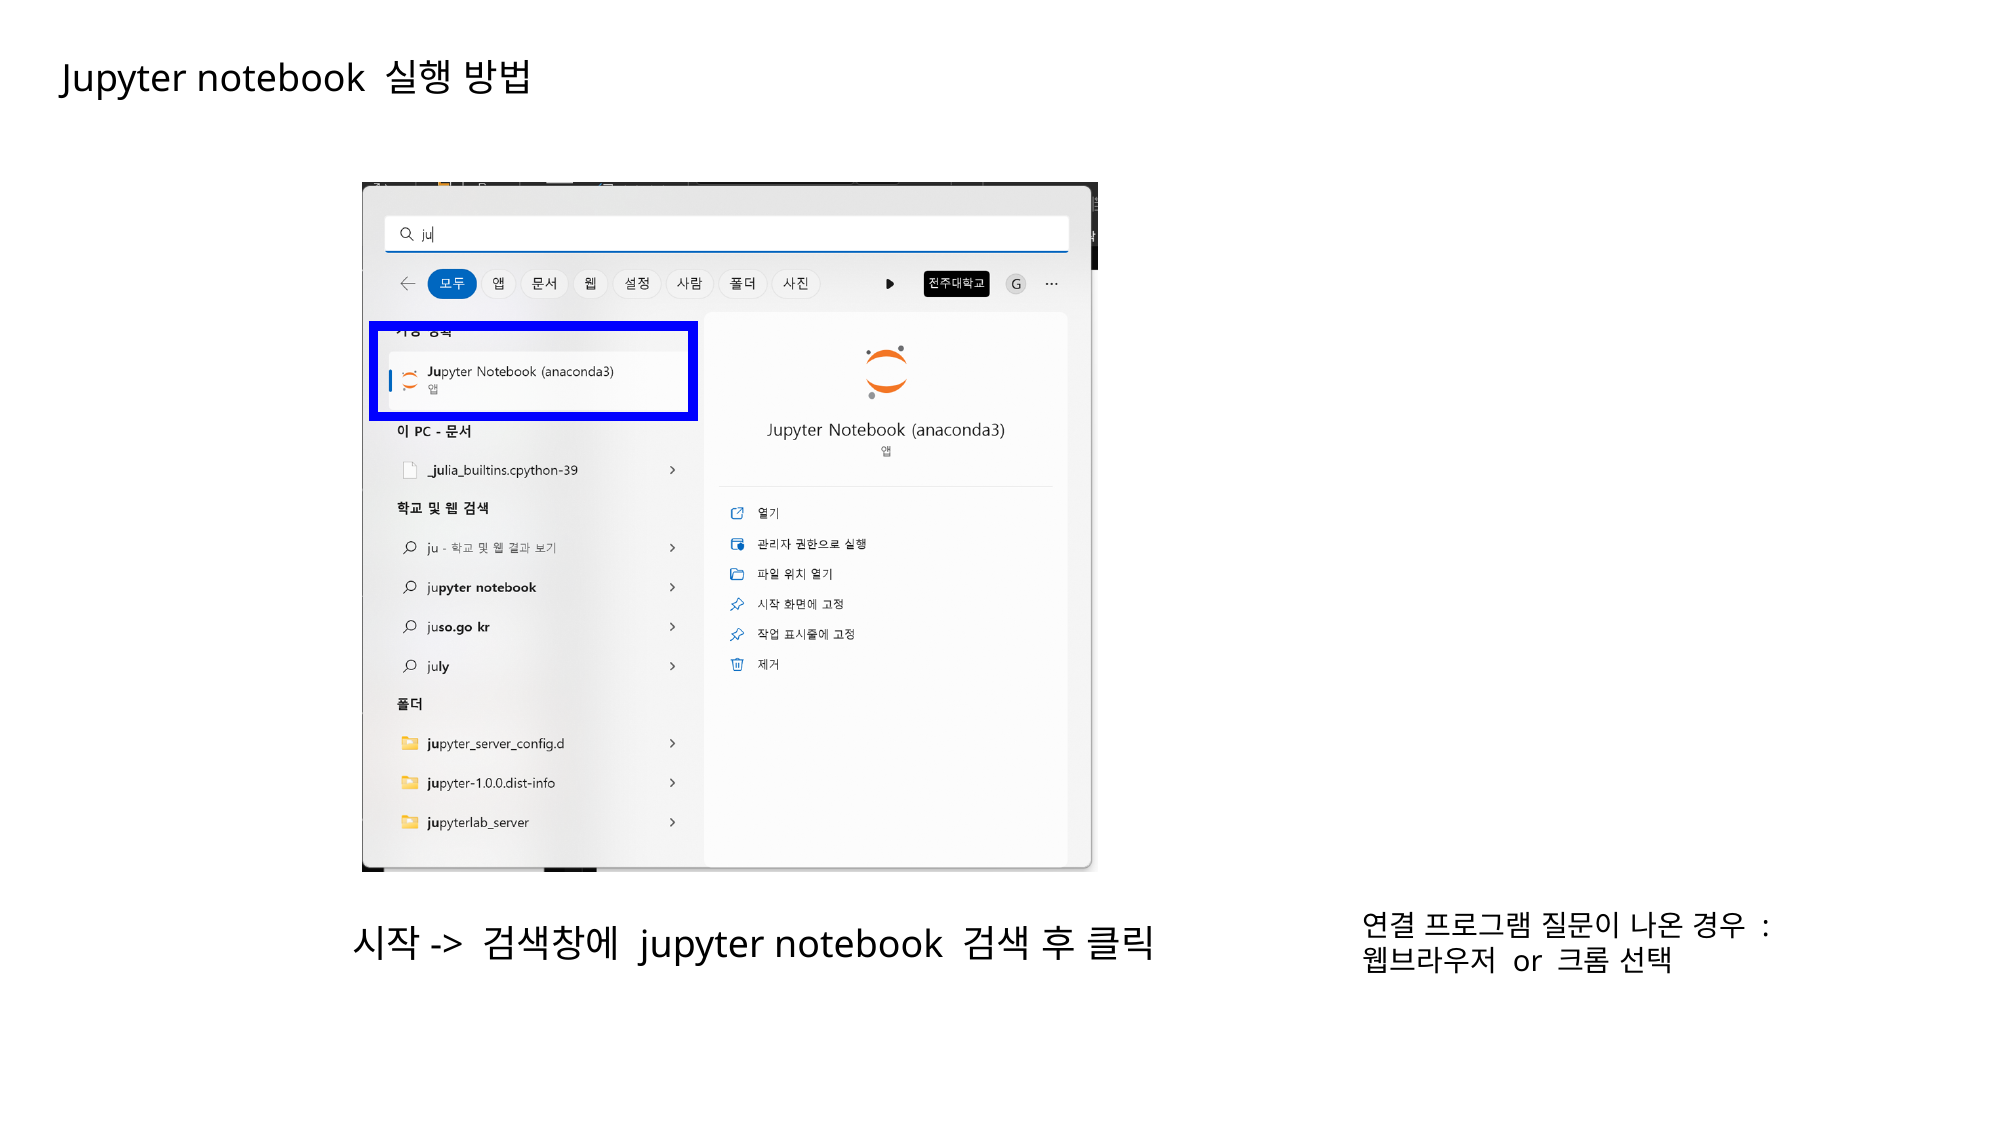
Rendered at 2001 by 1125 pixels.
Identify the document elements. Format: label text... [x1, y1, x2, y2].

text_box 연결 프로그램 질문이 나온 경우 : 웹브라우저 or 크롬 선택 [1347, 899, 1785, 985]
text_box Jupyter notebook 실행 방법 [46, 46, 549, 106]
text_box 시작-> 검색창에 jupyter notebook 검색 후 클릭 [337, 912, 1171, 973]
picture [362, 181, 1098, 872]
